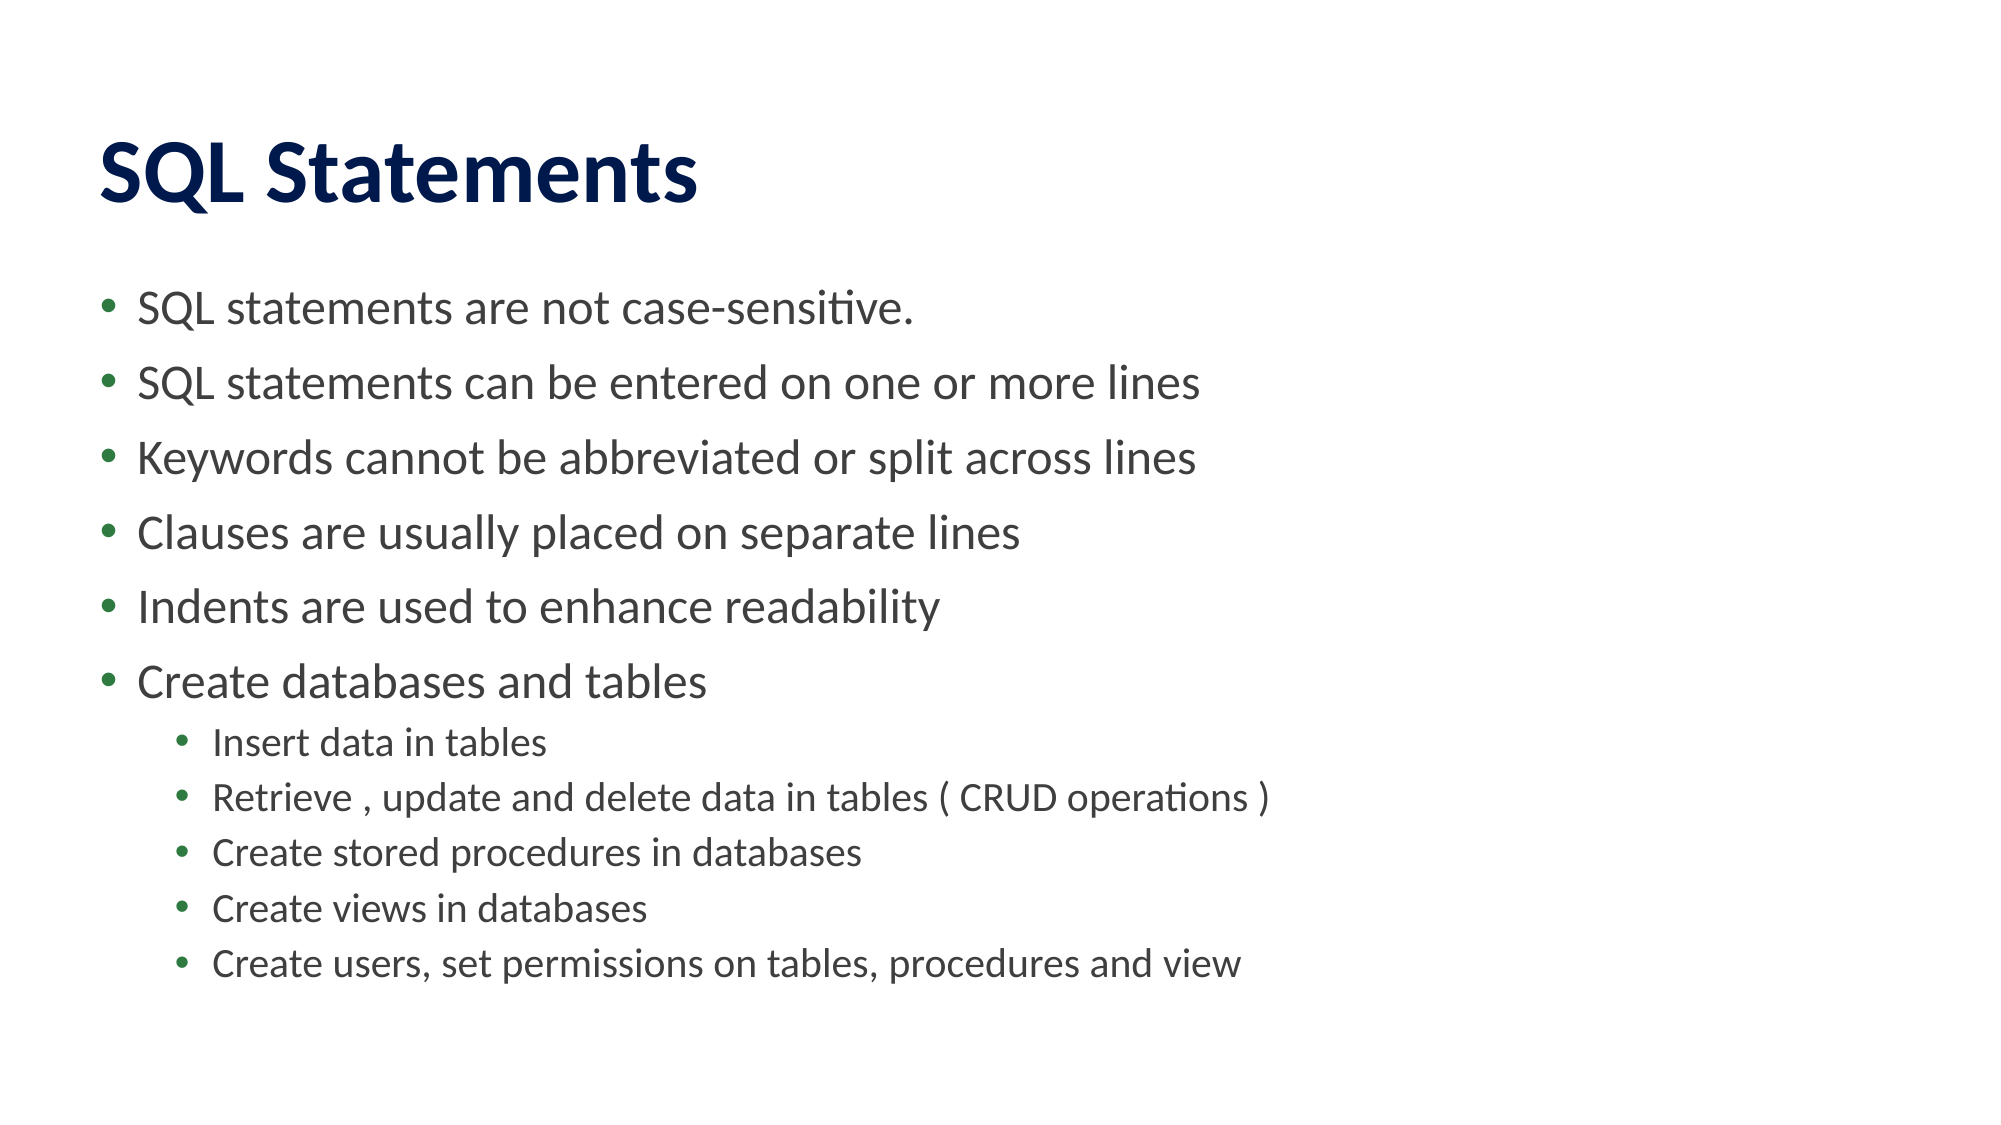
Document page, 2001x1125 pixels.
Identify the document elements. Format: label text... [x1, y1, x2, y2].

title SQL Statements [85, 34, 1863, 223]
text_box SQL statements are not case-sensitive. SQL statements can be entered on one or more lines Keywords cannot be abbreviated or split across lines Clauses are usually placed on separate lines Indents are used to enhance readability Create databases and tables Insert data in tables Retrieve , update and delete data in tables ( CRUD operations ) Create stored procedures in databases Create views in databases Create users, set permissions on tables, procedures and view [85, 274, 1863, 1014]
